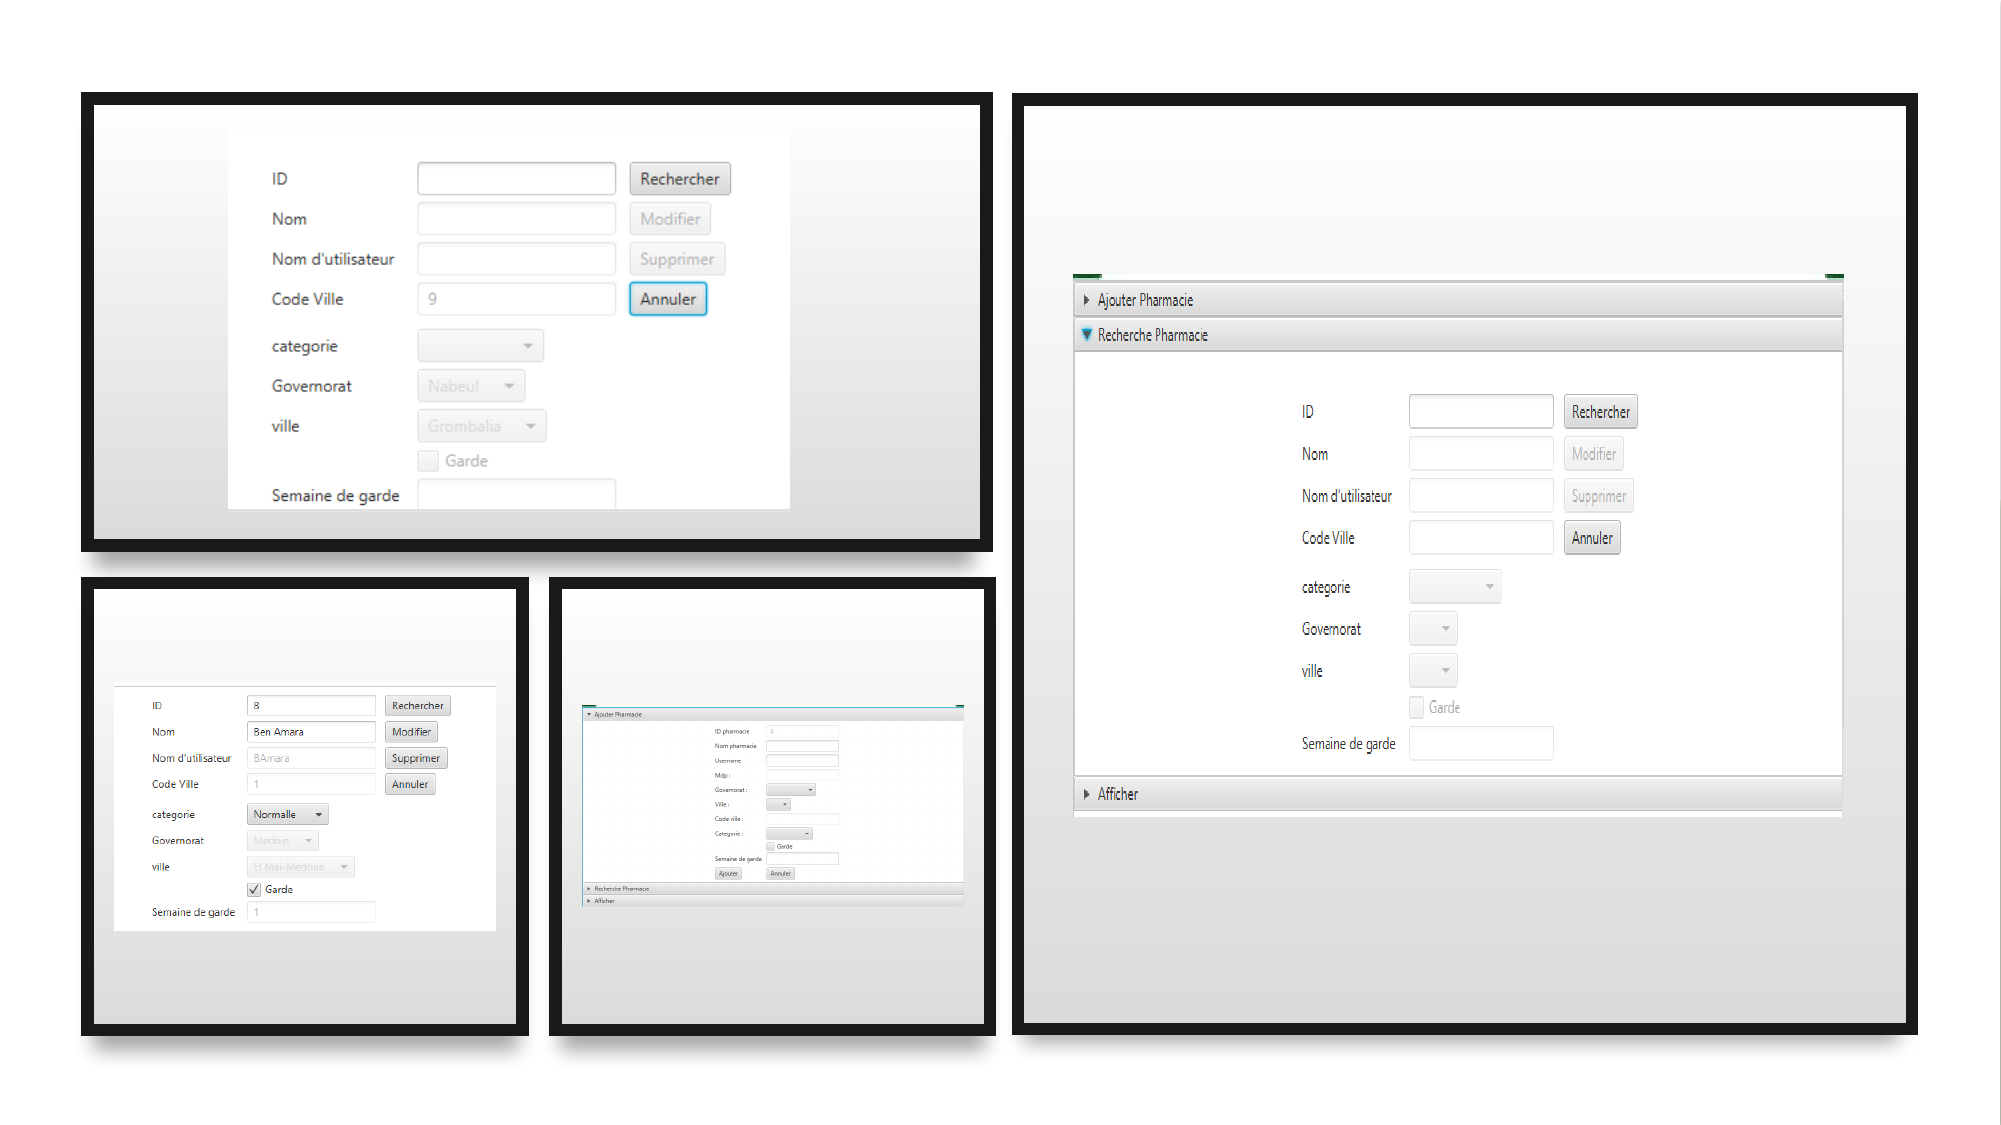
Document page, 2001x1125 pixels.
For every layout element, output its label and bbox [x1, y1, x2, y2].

text_box [87, 96, 988, 547]
picture [228, 130, 790, 513]
picture [1073, 273, 1844, 818]
text_box [0, 0, 2000, 1125]
text_box [87, 580, 524, 1032]
text_box [1017, 95, 1913, 1032]
picture [581, 705, 964, 908]
picture [114, 681, 497, 931]
text_box [554, 580, 991, 1032]
